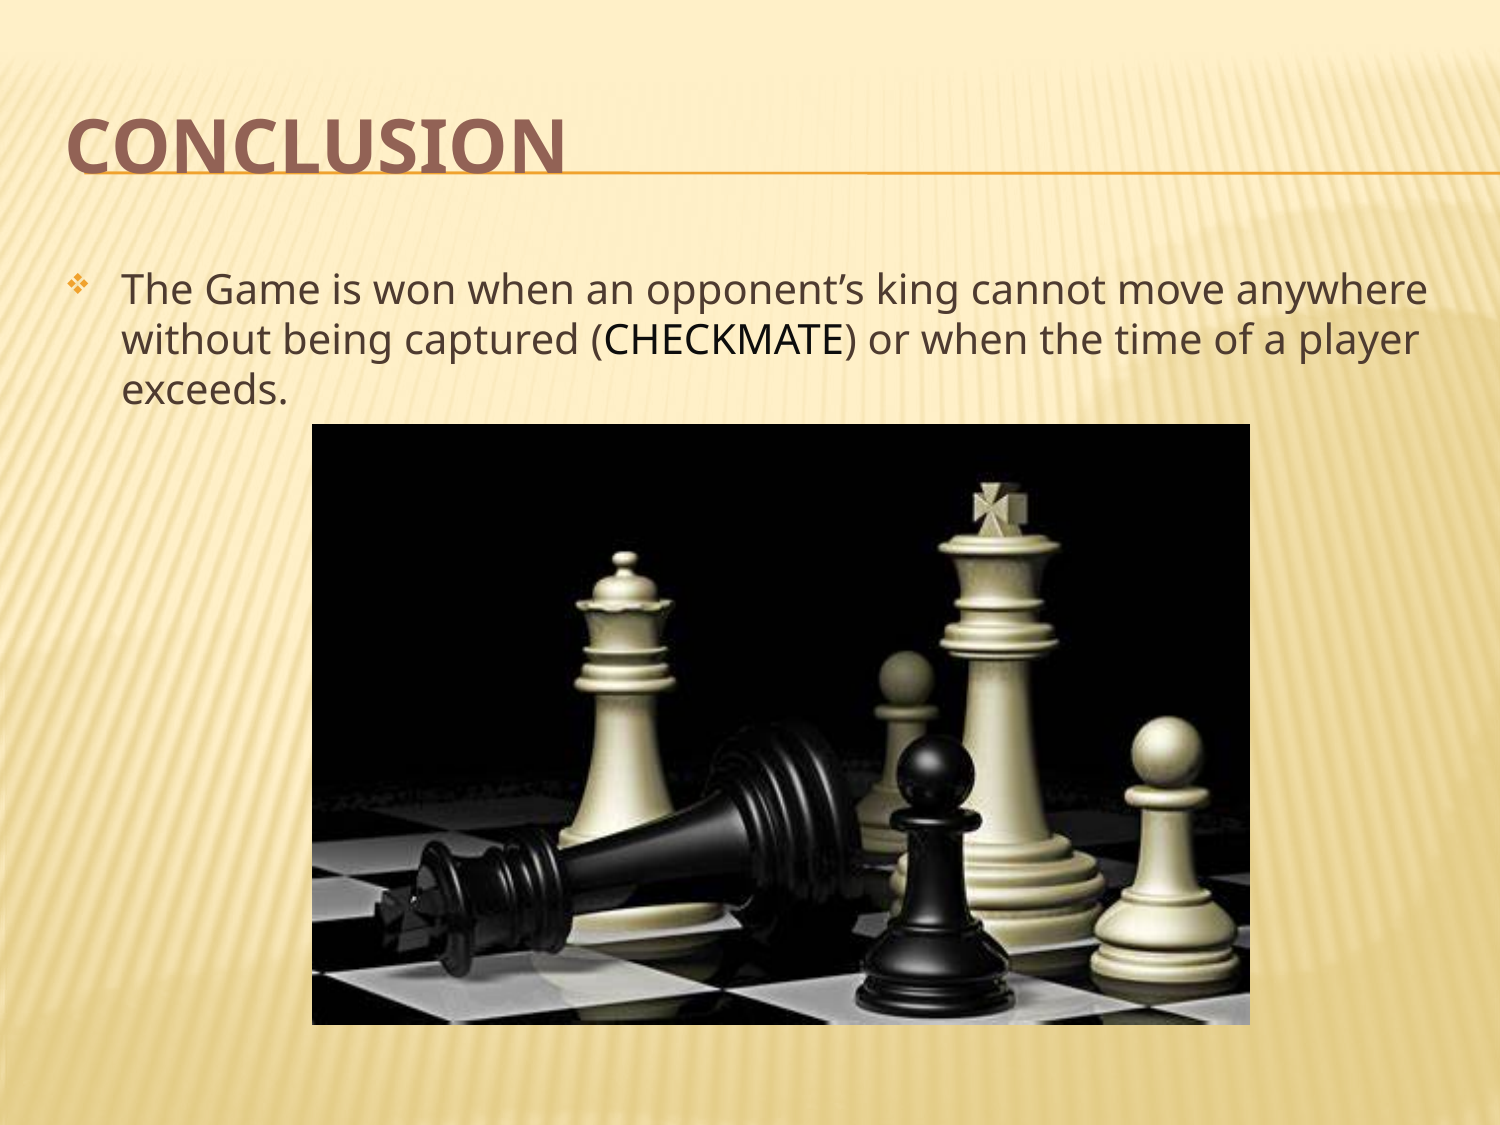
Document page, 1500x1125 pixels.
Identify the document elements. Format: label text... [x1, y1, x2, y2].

picture [312, 424, 1251, 1026]
title CONCLUSION [50, 75, 1475, 213]
list The Game is won when an opponent’s king cannot move anywhere without being captured (CHECKMATE) or when the time of a player exceeds. [50, 254, 1475, 998]
